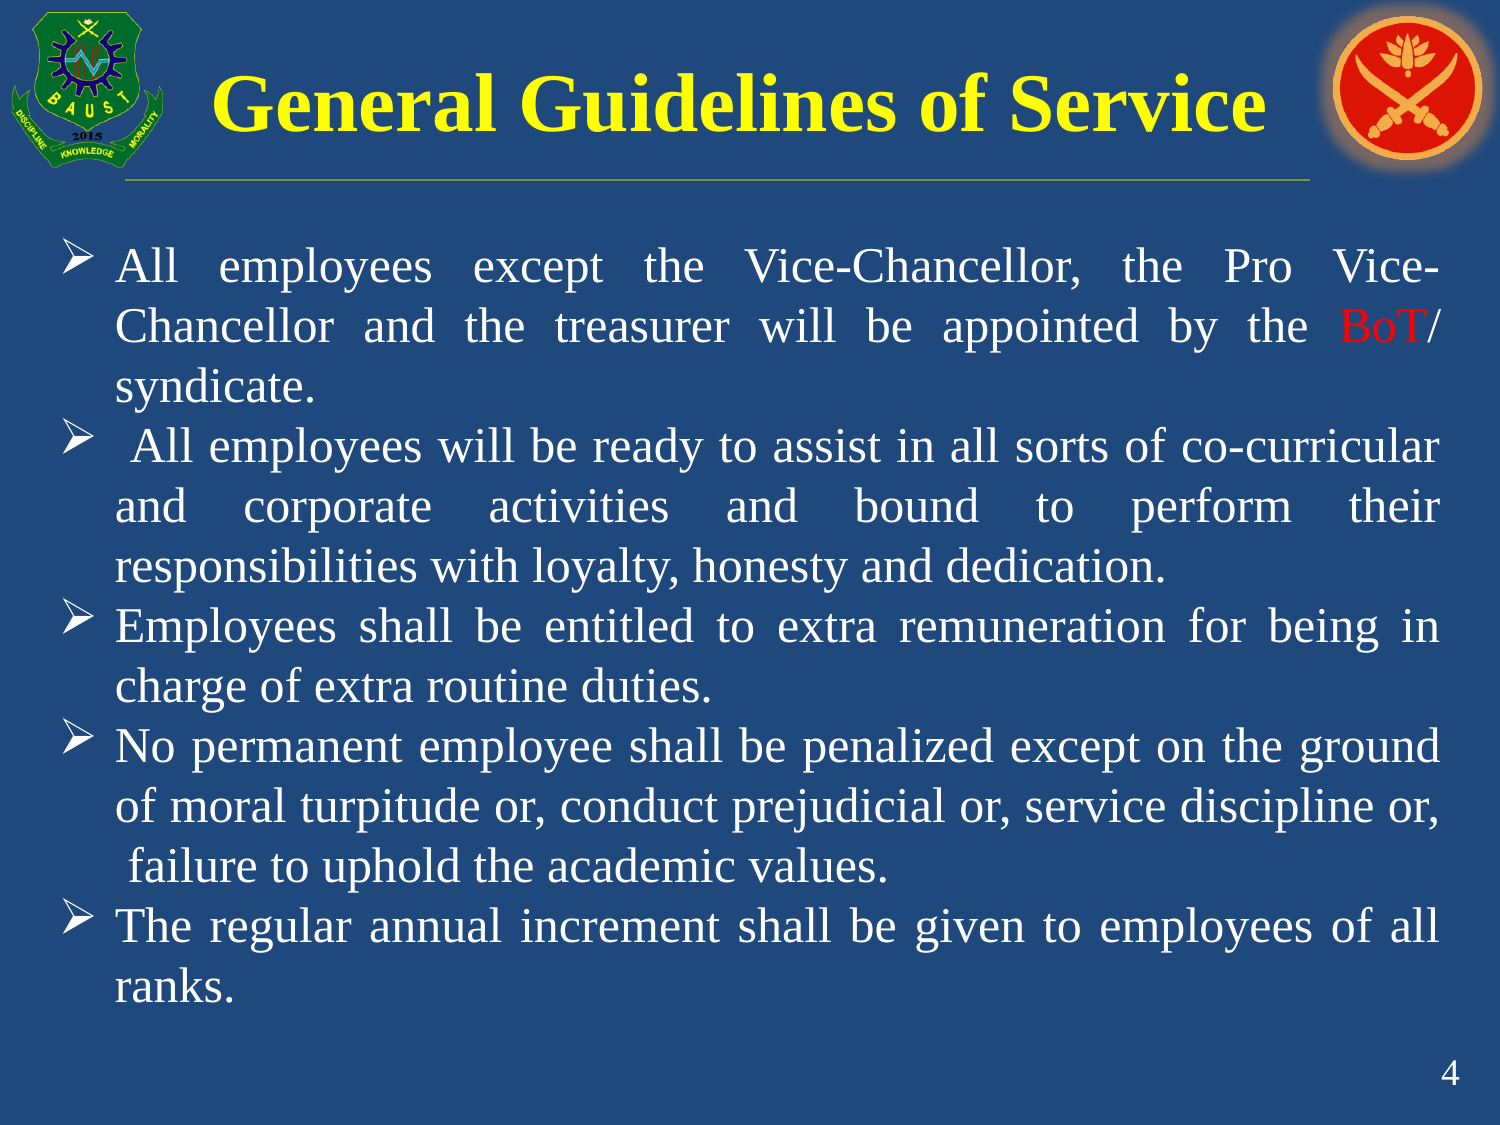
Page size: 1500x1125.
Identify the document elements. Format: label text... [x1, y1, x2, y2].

text_box All employees except the Vice-Chancellor, the Pro Vice-Chancellor and the treasurer will be appointed by the BoT/ syndicate. All employees will be ready to assist in all sorts of co-curricular and corporate activities and bound to perform their responsibilities with loyalty, honesty and dedication. Employees shall be entitled to extra remuneration for being in charge of extra routine duties. No permanent employee shall be penalized except on the ground of moral turpitude or, conduct prejudicial or, service discipline or, failure to uphold the academic values. The regular annual increment shall be given to employees of all ranks. [43, 224, 1457, 1020]
picture [1324, 12, 1488, 163]
slide_number 4 [1125, 1040, 1475, 1100]
title General Guidelines of Service [162, 24, 1338, 173]
picture [11, 12, 163, 168]
